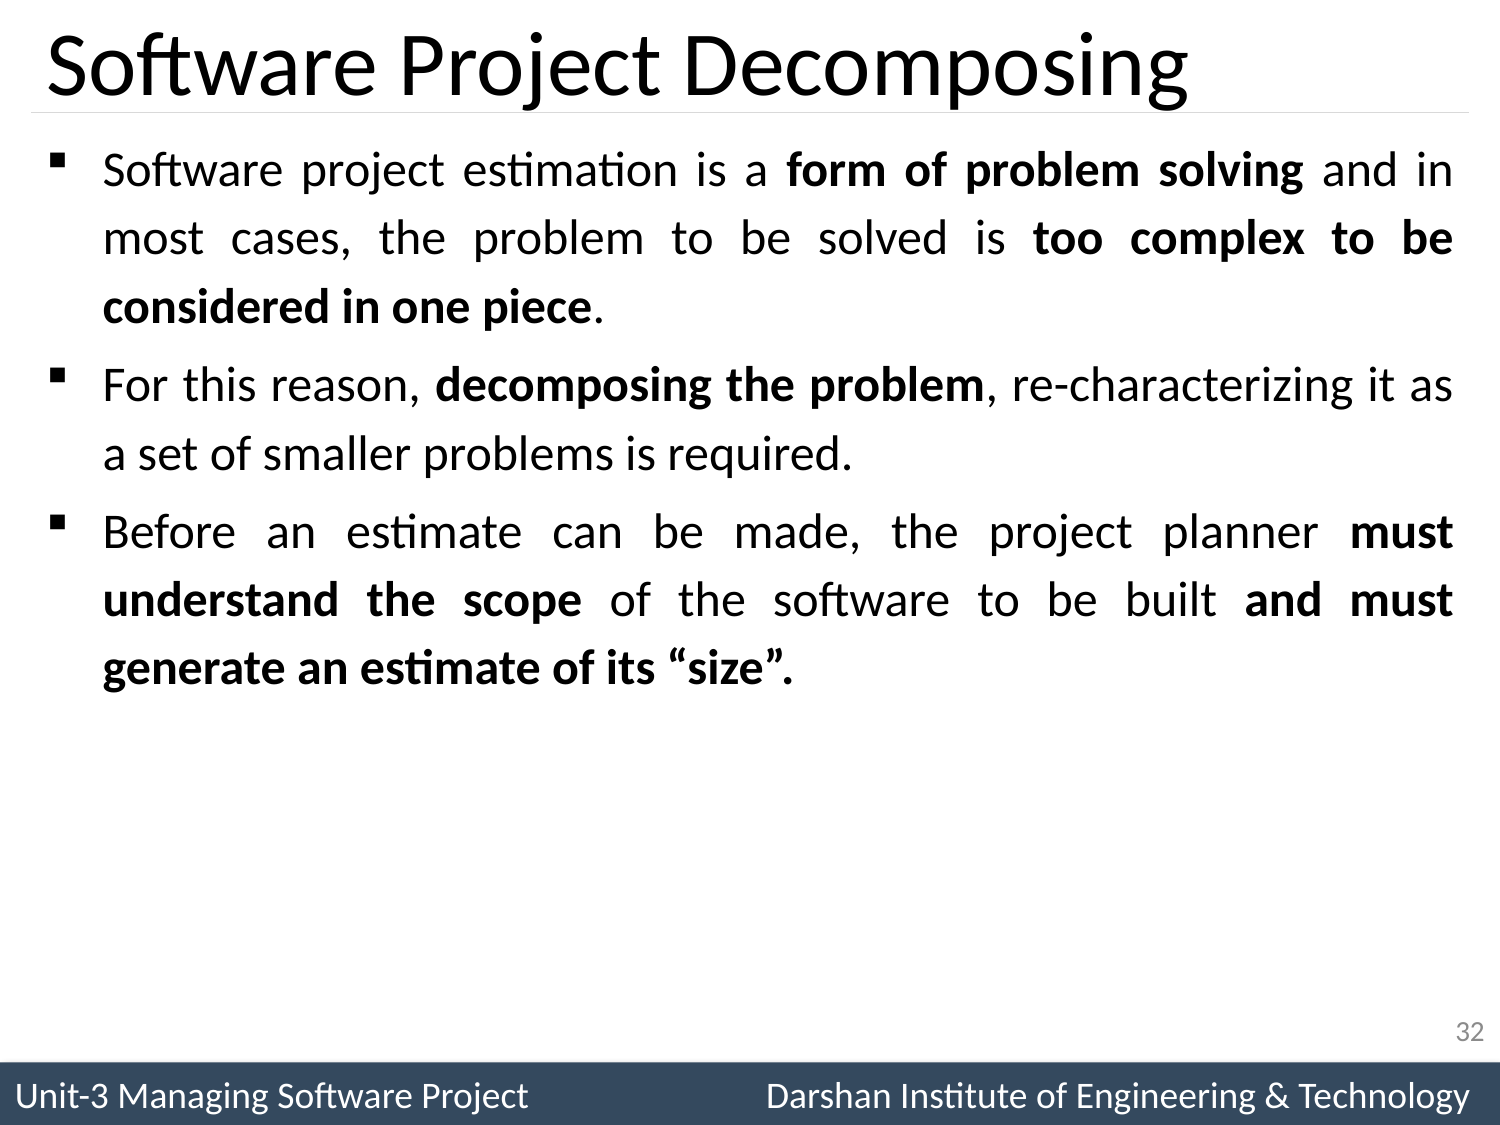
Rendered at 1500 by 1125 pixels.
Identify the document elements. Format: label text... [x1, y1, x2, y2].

title Software Project Decomposing [31, 0, 1469, 120]
list Software project estimation is a form of problem solving and in most cases, the problem to be solved is too complex to be considered in one piece. For this reason, decomposing the problem, re-characterizing it as a set of smaller problems is required. Before an estimate can be made, the project planner must understand the scope of the software to be built and must generate an estimate of its “size”. [31, 120, 1469, 1046]
slide_number 32 [1149, 999, 1500, 1060]
